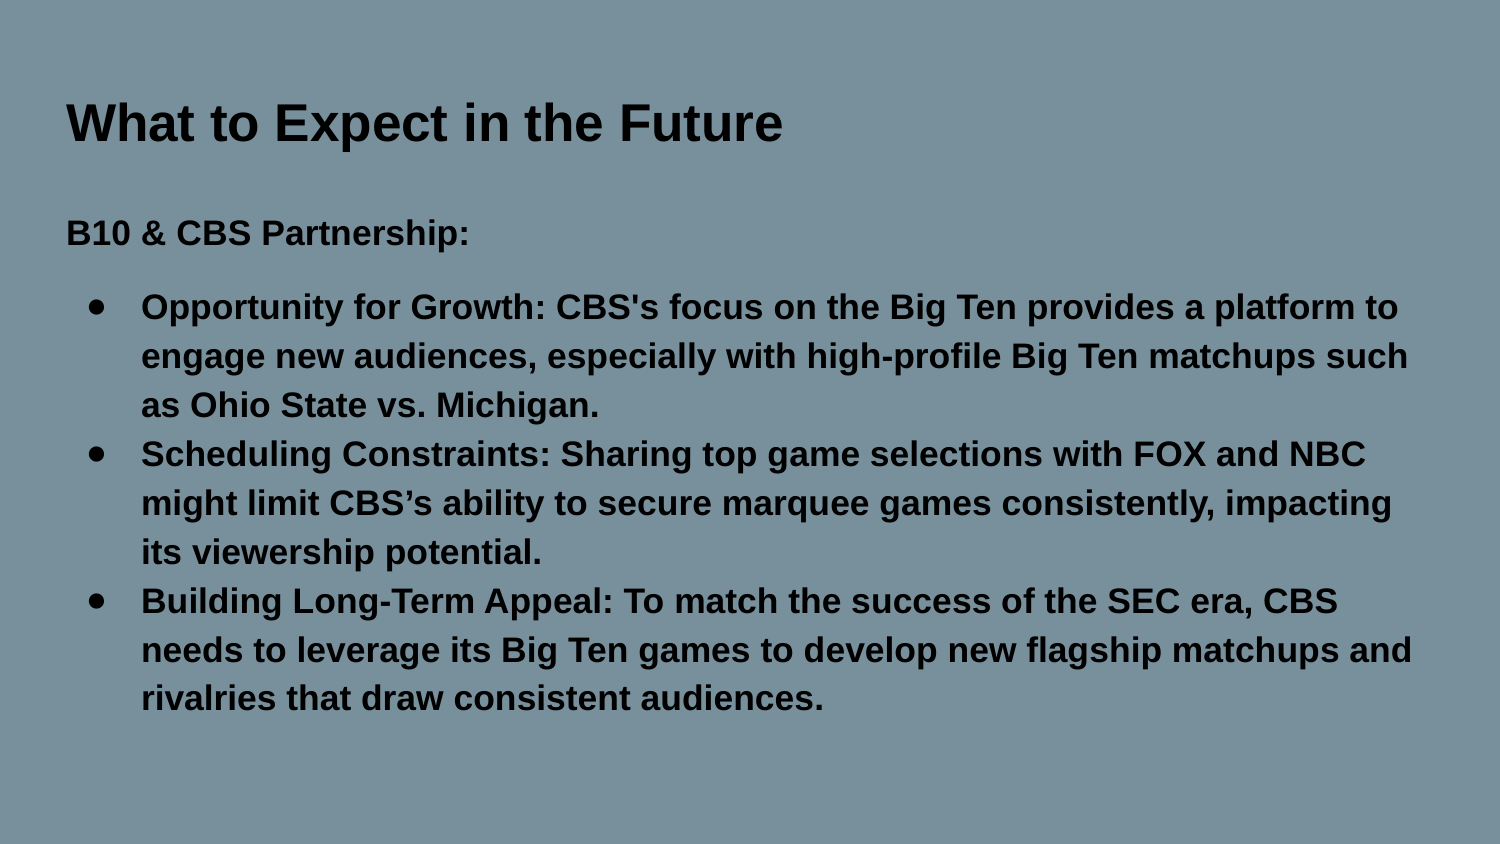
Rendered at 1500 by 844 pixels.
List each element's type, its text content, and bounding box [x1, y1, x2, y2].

list B10 & CBS Partnership: Opportunity for Growth: CBS's focus on the Big Ten provides a platform to engage new audiences, especially with high-profile Big Ten matchups such as Ohio State vs. Michigan. Scheduling Constraints: Sharing top game selections with FOX and NBC might limit CBS’s ability to secure marquee games consistently, impacting its viewership potential. Building Long-Term Appeal: To match the success of the SEC era, CBS needs to leverage its Big Ten games to develop new flagship matchups and rivalries that draw consistent audiences. [51, 189, 1449, 750]
title What to Expect in the Future [51, 72, 1449, 167]
